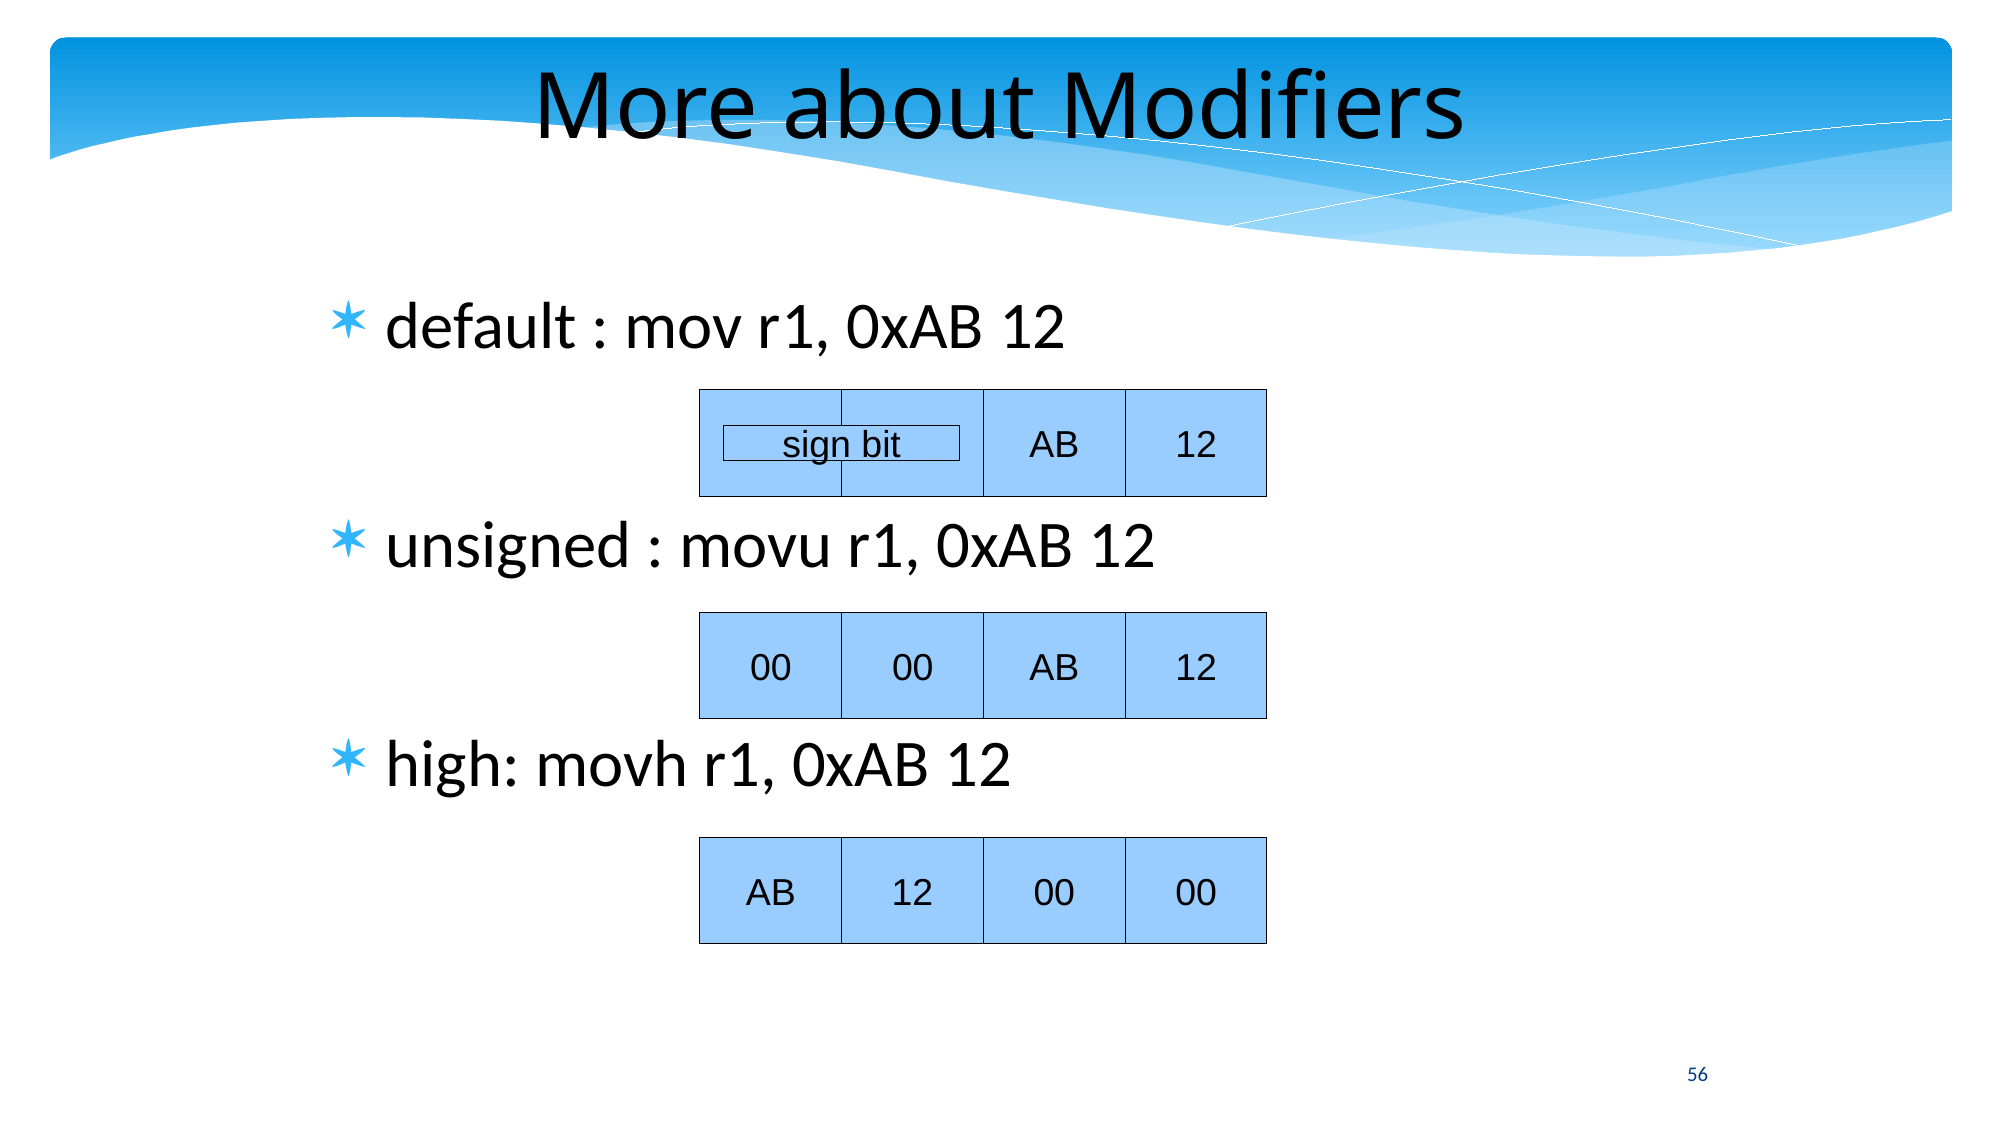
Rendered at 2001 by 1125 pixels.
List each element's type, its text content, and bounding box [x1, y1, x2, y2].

text_box AB [699, 837, 841, 944]
text_box AB [983, 389, 1125, 497]
text_box 00 [983, 837, 1125, 944]
text_box 00 [1125, 837, 1267, 944]
text_box AB [983, 612, 1125, 719]
text_box [841, 389, 983, 497]
text_box 00 [699, 612, 841, 719]
text_box 12 [1125, 389, 1267, 497]
list default : mov r1, 0xAB 12 unsigned : movu r1, 0xAB 12 high: movh r1, 0xAB 12 [314, 281, 1713, 896]
title More about Modifiers [287, 24, 1713, 179]
text_box 12 [1125, 612, 1267, 719]
text_box [699, 389, 841, 497]
slide_number 56 [1651, 1042, 1744, 1103]
text_box 00 [841, 612, 983, 719]
text_box sign bit [723, 425, 960, 461]
text_box 12 [841, 837, 983, 944]
